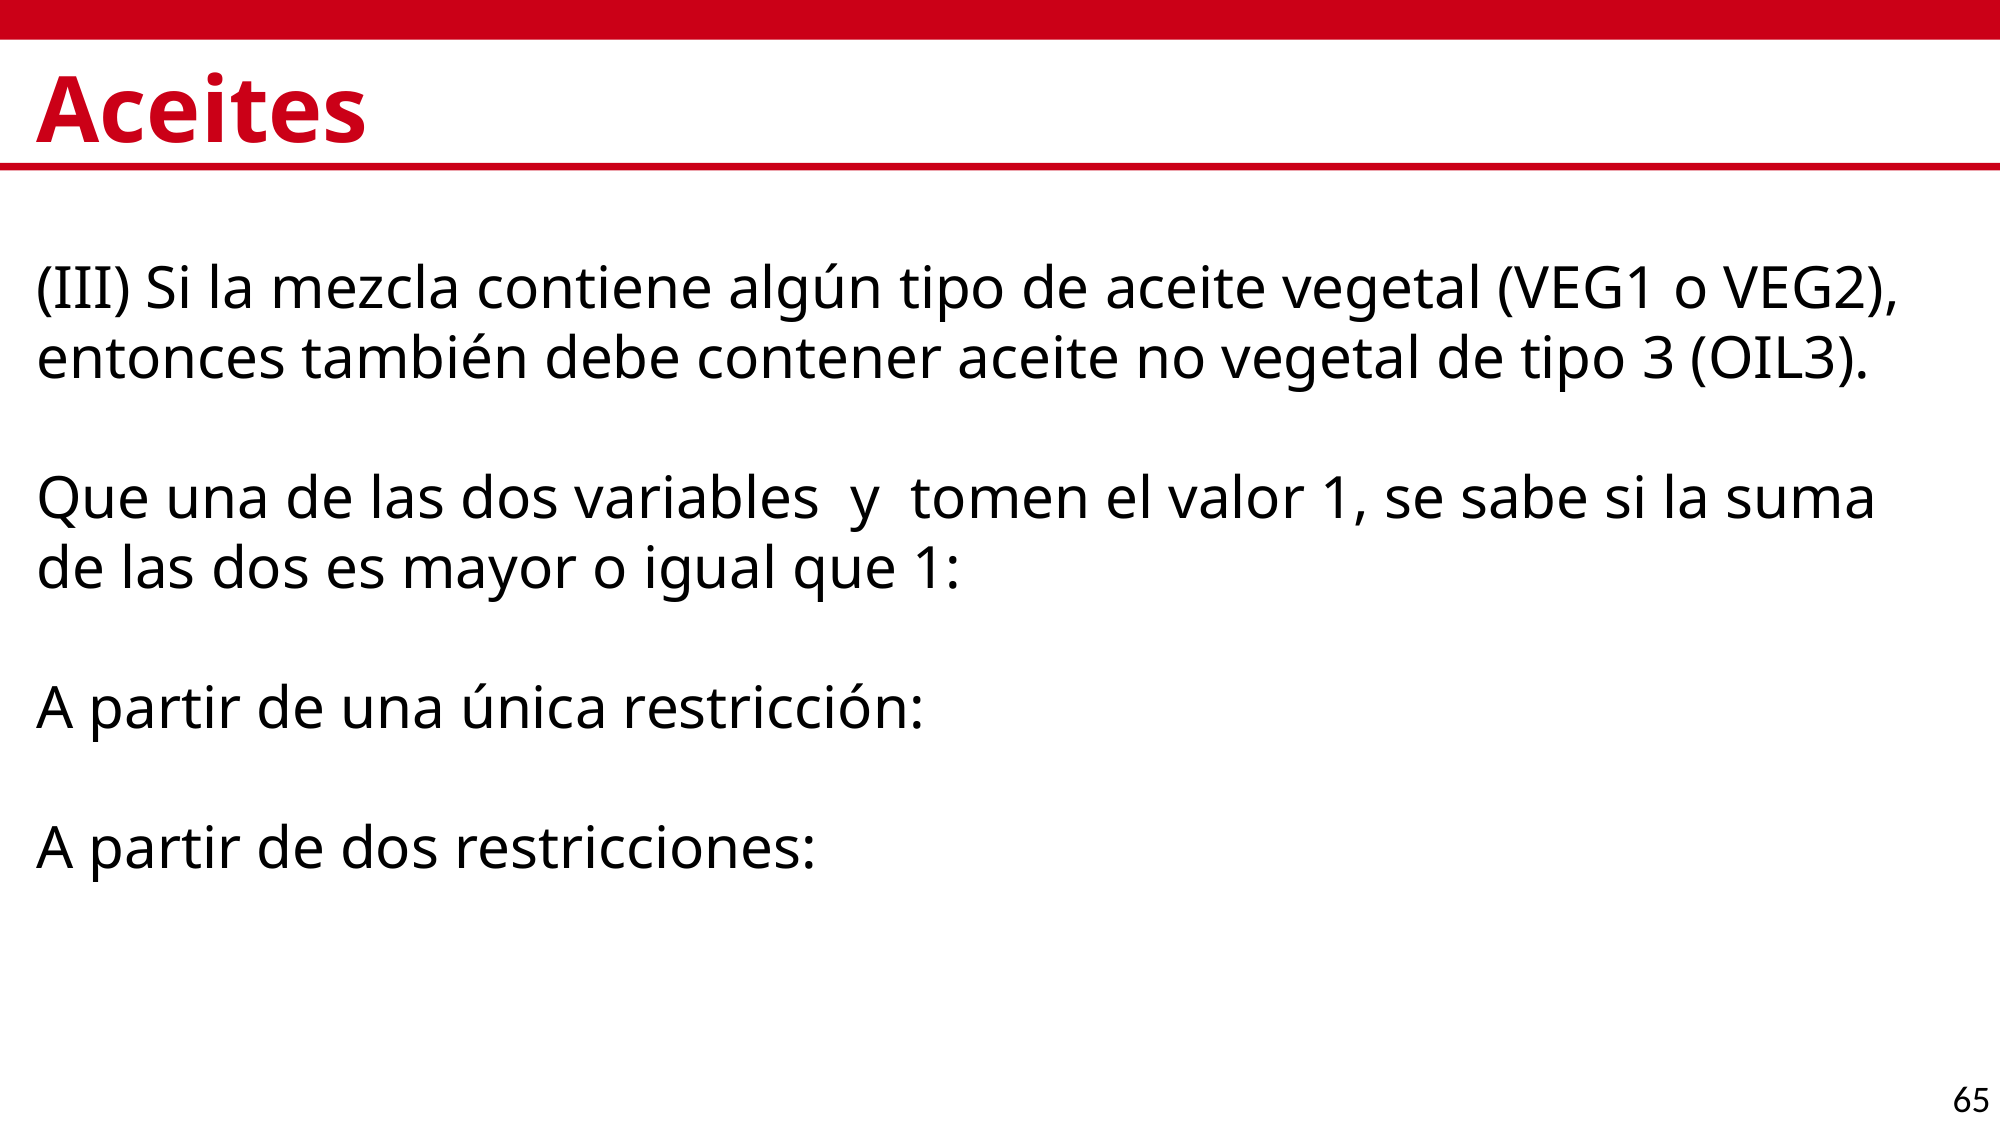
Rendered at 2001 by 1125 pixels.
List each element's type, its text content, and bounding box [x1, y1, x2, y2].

slide_number 65 [1937, 1067, 2000, 1125]
title Aceites [36, 57, 1964, 168]
